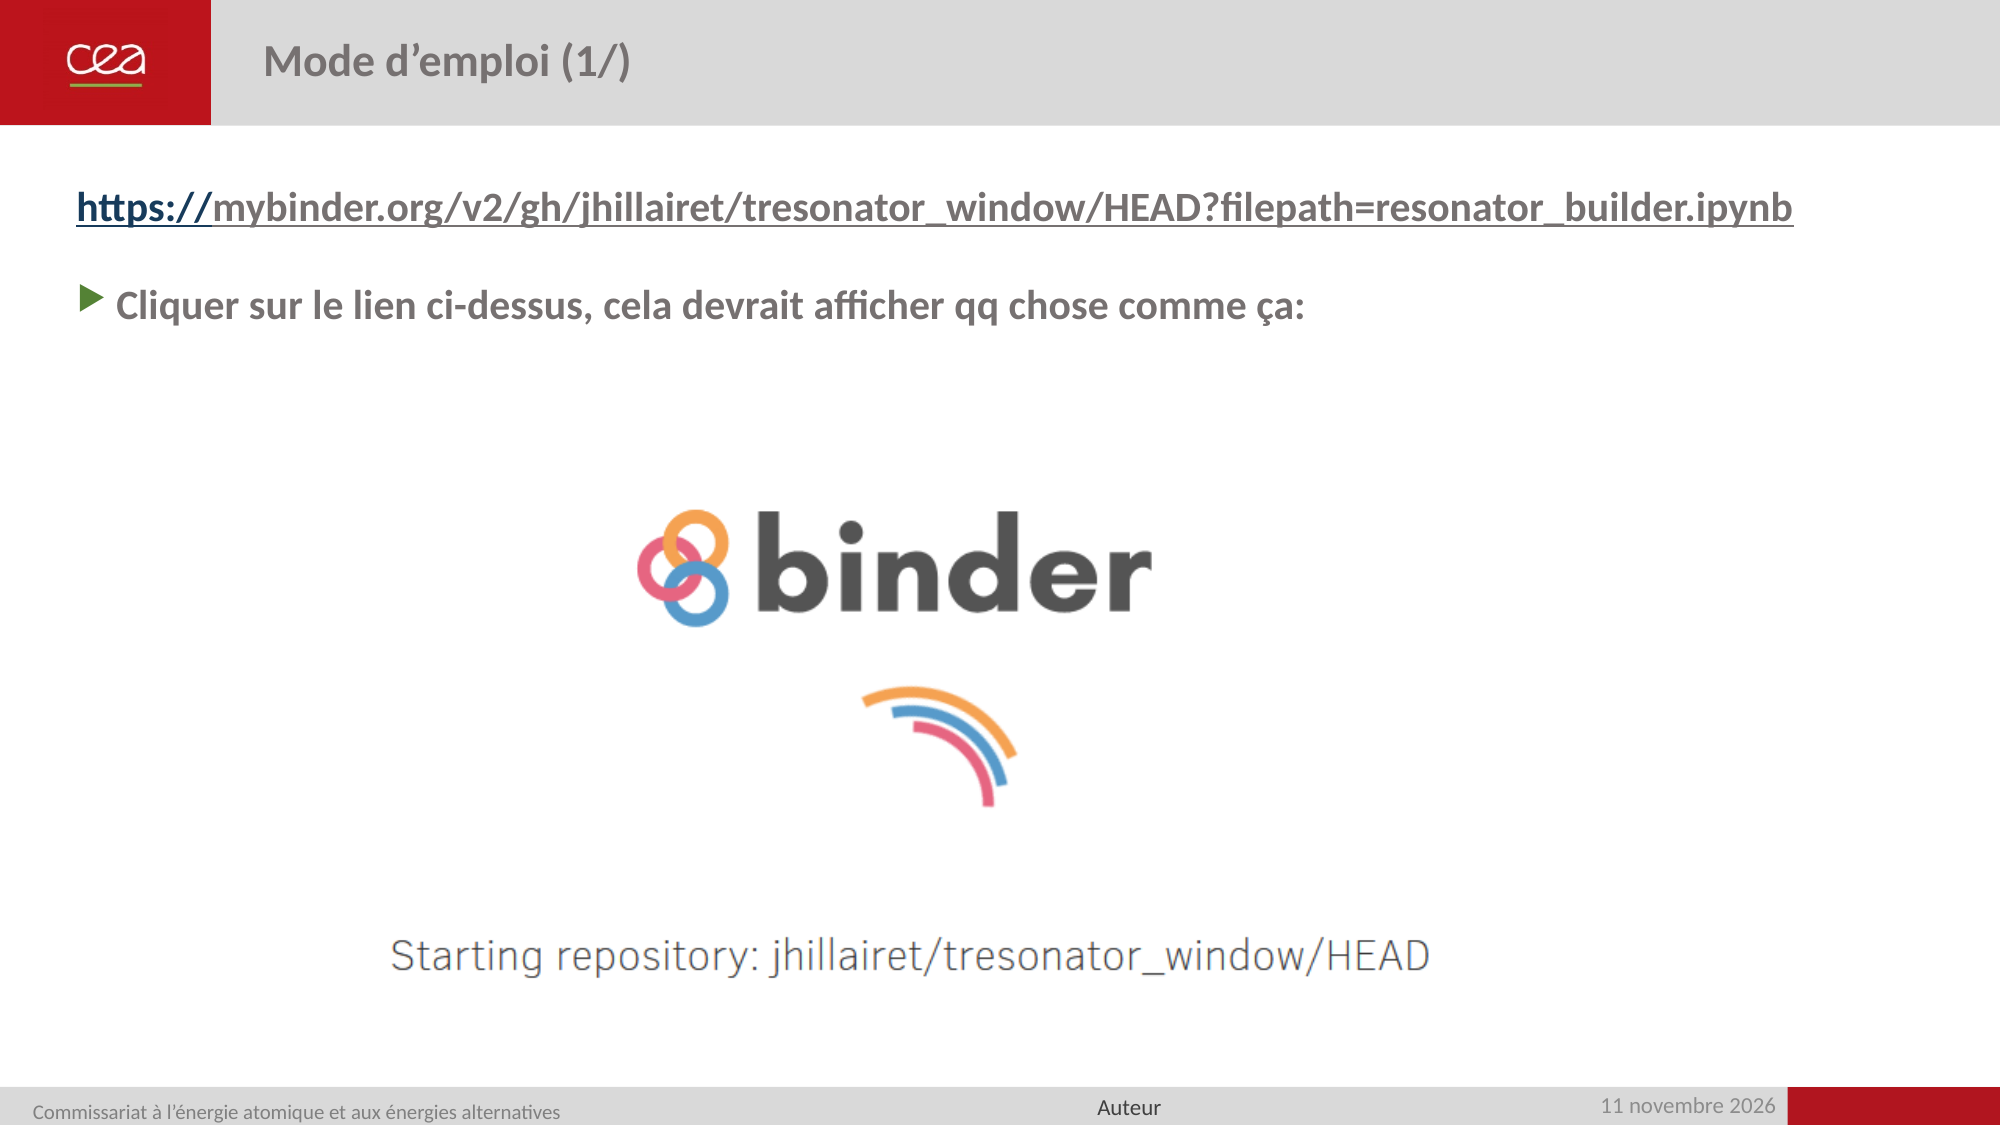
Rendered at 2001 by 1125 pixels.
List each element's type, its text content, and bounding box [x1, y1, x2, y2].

list https://mybinder.org/v2/gh/jhillairet/tresonator_window/HEAD?filepath=resonator_builder.ipynb [55, 175, 1878, 242]
picture [286, 485, 1474, 1000]
list Cliquer sur le lien ci-dessus, cela devrait afficher qq chose comme ça: [55, 267, 1870, 340]
title Mode d’emploi (1/) [242, 32, 1885, 95]
picture [43, 8, 168, 110]
